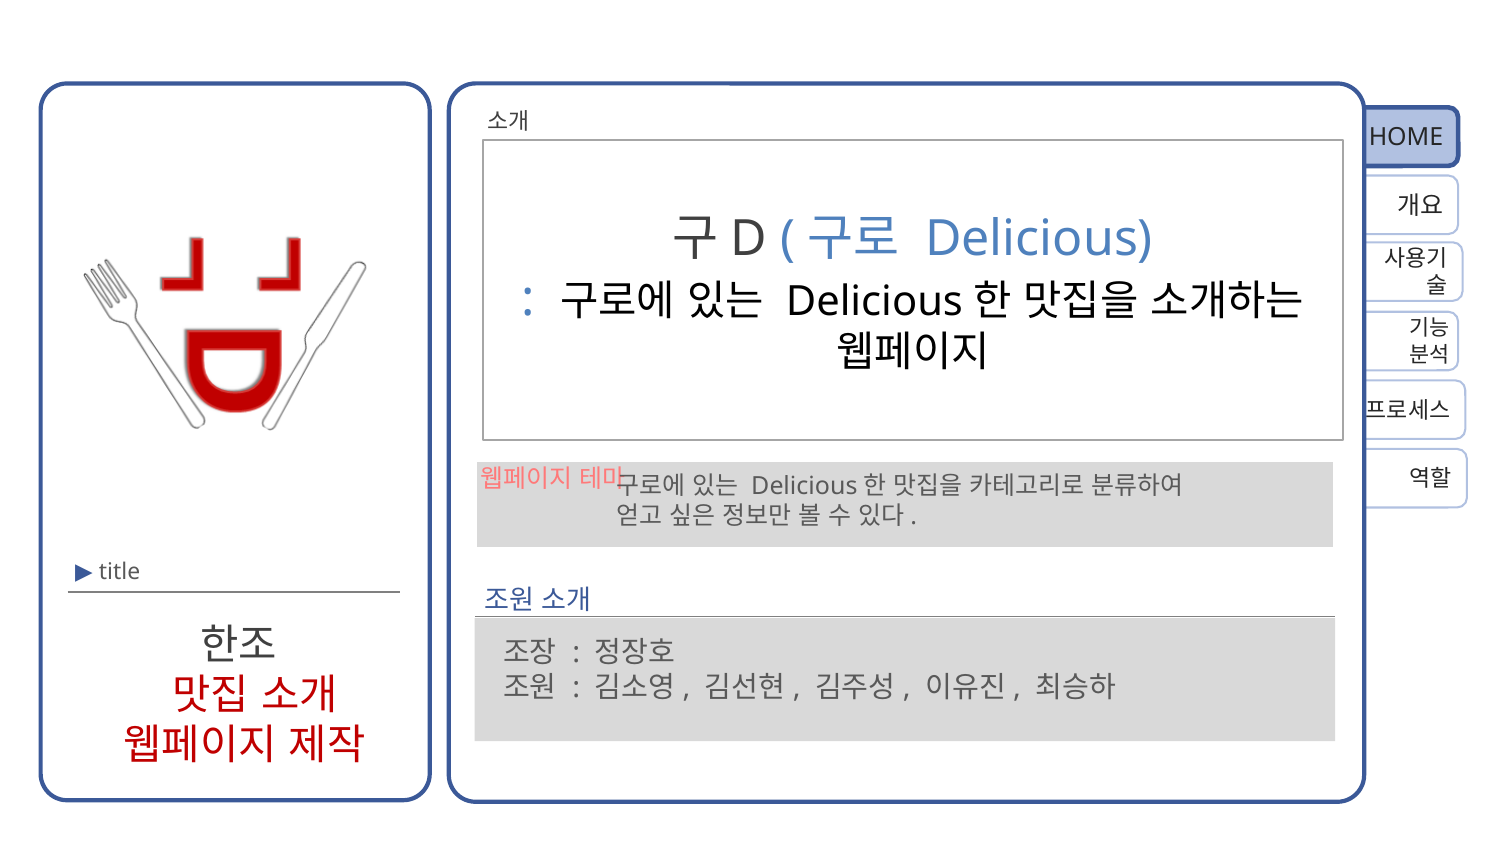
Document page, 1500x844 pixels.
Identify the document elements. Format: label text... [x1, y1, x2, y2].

text_box 소개 [472, 99, 545, 142]
text_box 조원 소개 [470, 575, 607, 623]
text_box 웹페이지 테마 [465, 455, 648, 501]
text_box 조장 : 정장호 조원 : 김소영, 김선현, 김주성, 이유진, 최승하 [488, 625, 1312, 711]
text_box 사용기술 [1367, 240, 1465, 303]
text_box 프로세스 [1367, 378, 1468, 442]
text_box 구로에 있는 Delicious한 맛집을 카테고리로 분류하여 얻고 싶은 정보만 볼 수 있다. [601, 461, 1206, 537]
text_box 기능 분석 [1367, 309, 1461, 373]
text_box 한조 맛집 소개 웹페이지 제작 [79, 610, 410, 779]
text_box [446, 81, 1367, 804]
text_box [473, 458, 1337, 551]
picture [78, 218, 386, 443]
text_box 역할 [1367, 446, 1470, 510]
text_box [38, 81, 432, 803]
text_box ▶ title [60, 549, 156, 592]
text_box [473, 616, 1337, 743]
text_box HOME [1366, 105, 1461, 169]
text_box 구D (구로 Delicious) : 구로에 있는 Delicious한 맛집을 소개하는 웹페이지 [481, 138, 1345, 442]
text_box 개요 [1367, 173, 1461, 237]
